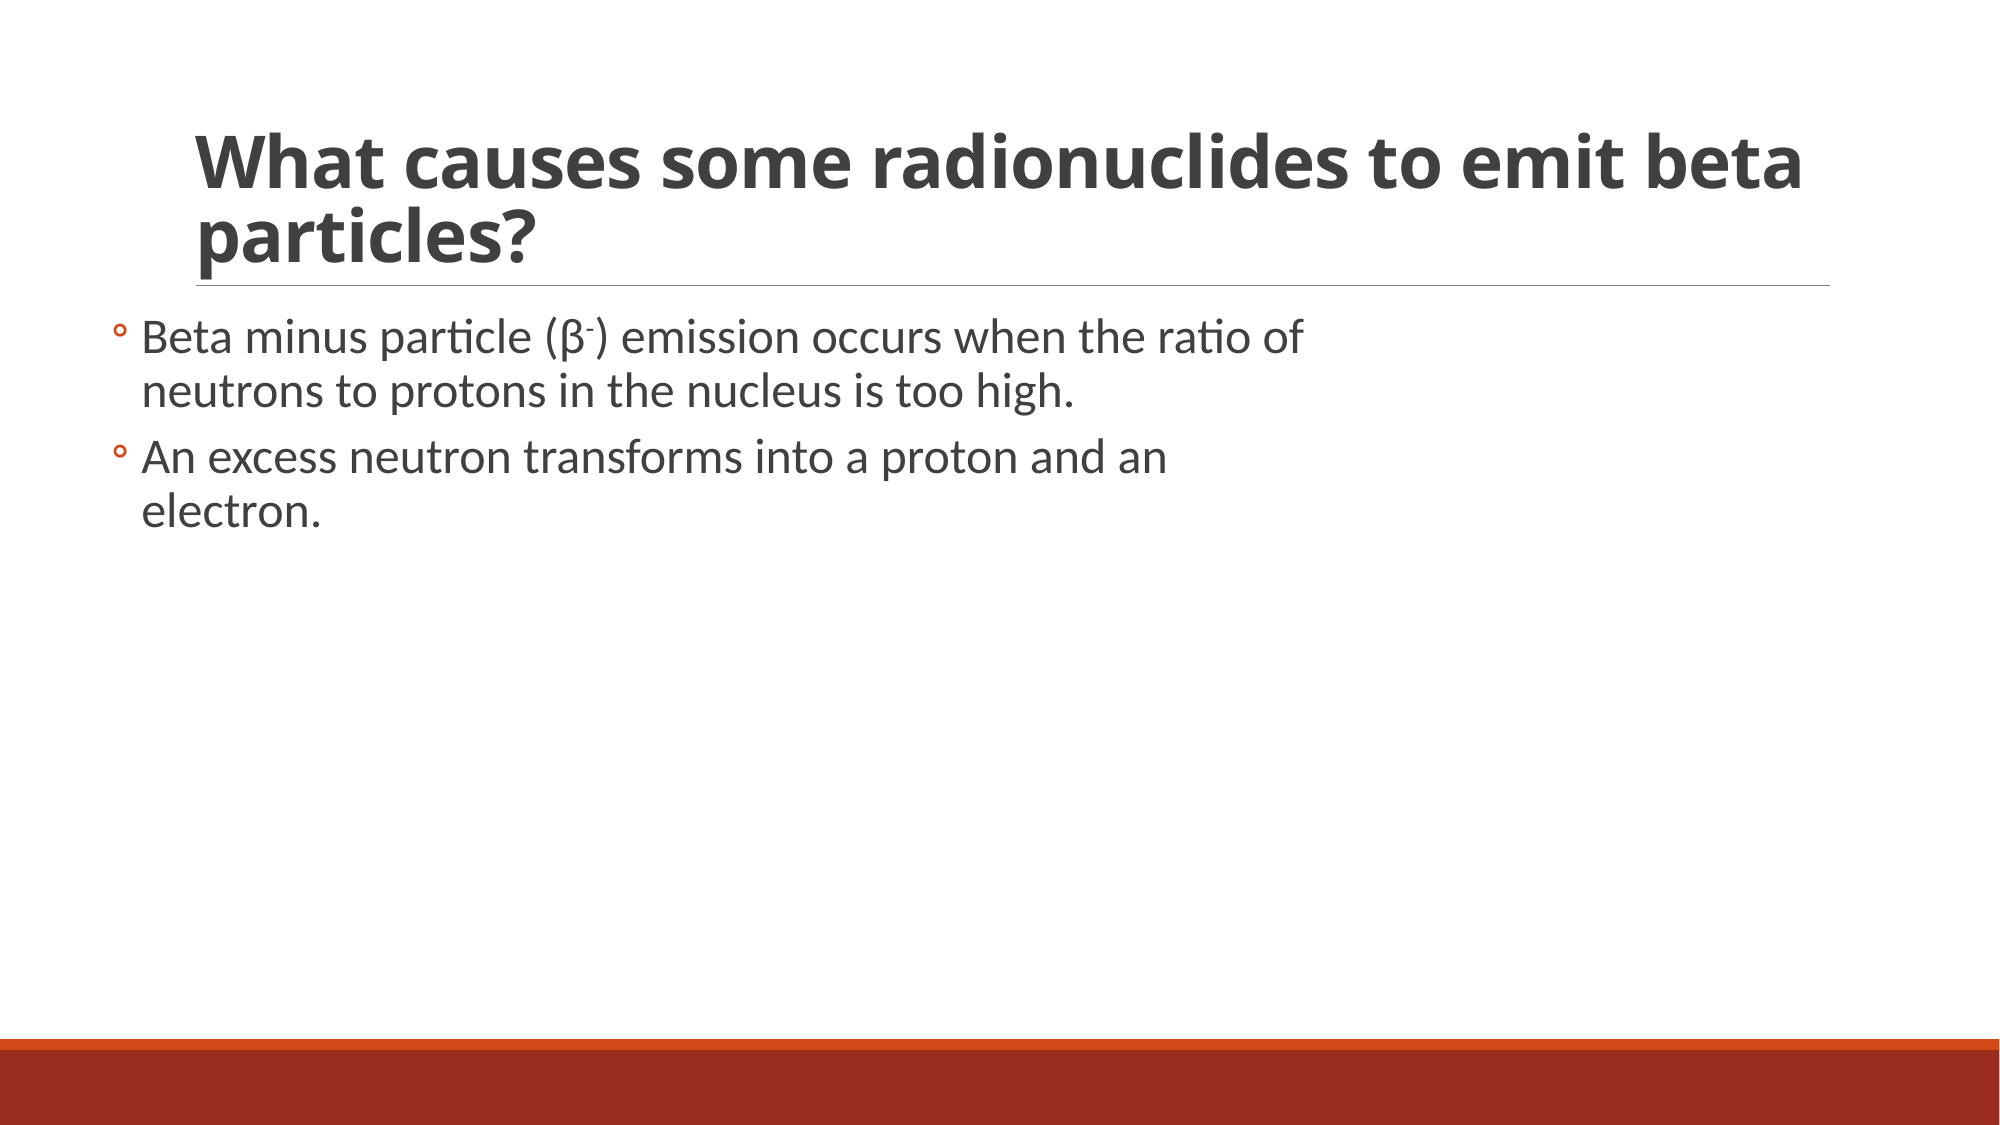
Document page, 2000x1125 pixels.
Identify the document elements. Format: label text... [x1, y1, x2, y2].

list Beta minus particle (β-) emission occurs when the ratio of neutrons to protons in the nucleus is too high. An excess neutron transforms into a proton and an electron. [78, 302, 1331, 963]
title What causes some radionuclides to emit beta particles? [179, 47, 1830, 285]
